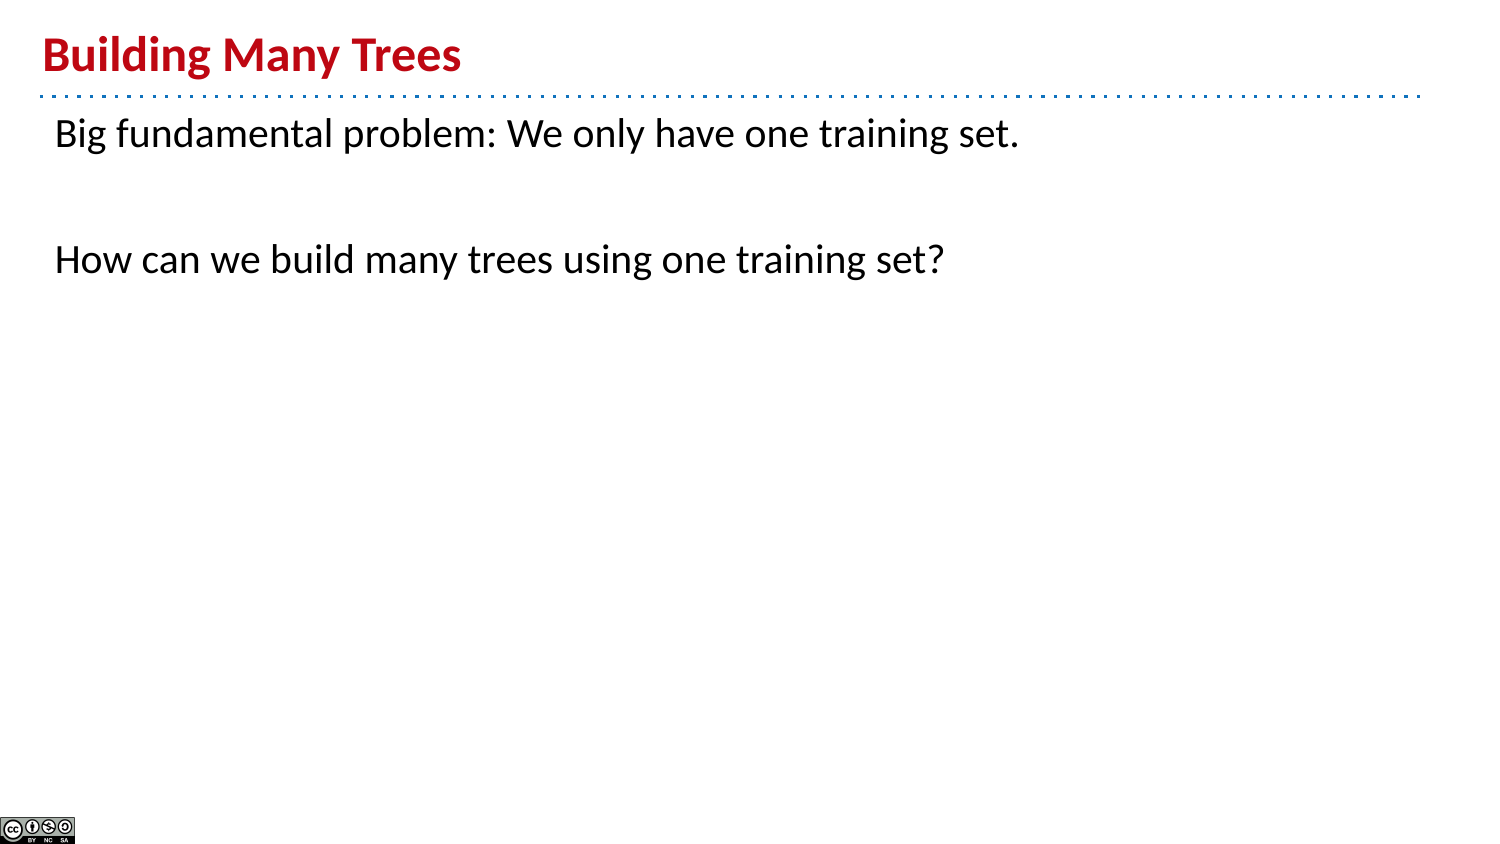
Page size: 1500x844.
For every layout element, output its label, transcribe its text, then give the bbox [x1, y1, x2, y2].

picture [0, 817, 75, 844]
title Building Many Trees [27, 15, 1378, 97]
list Big fundamental problem: We only have one training set. How can we build many trees using one training set? [39, 91, 1425, 773]
